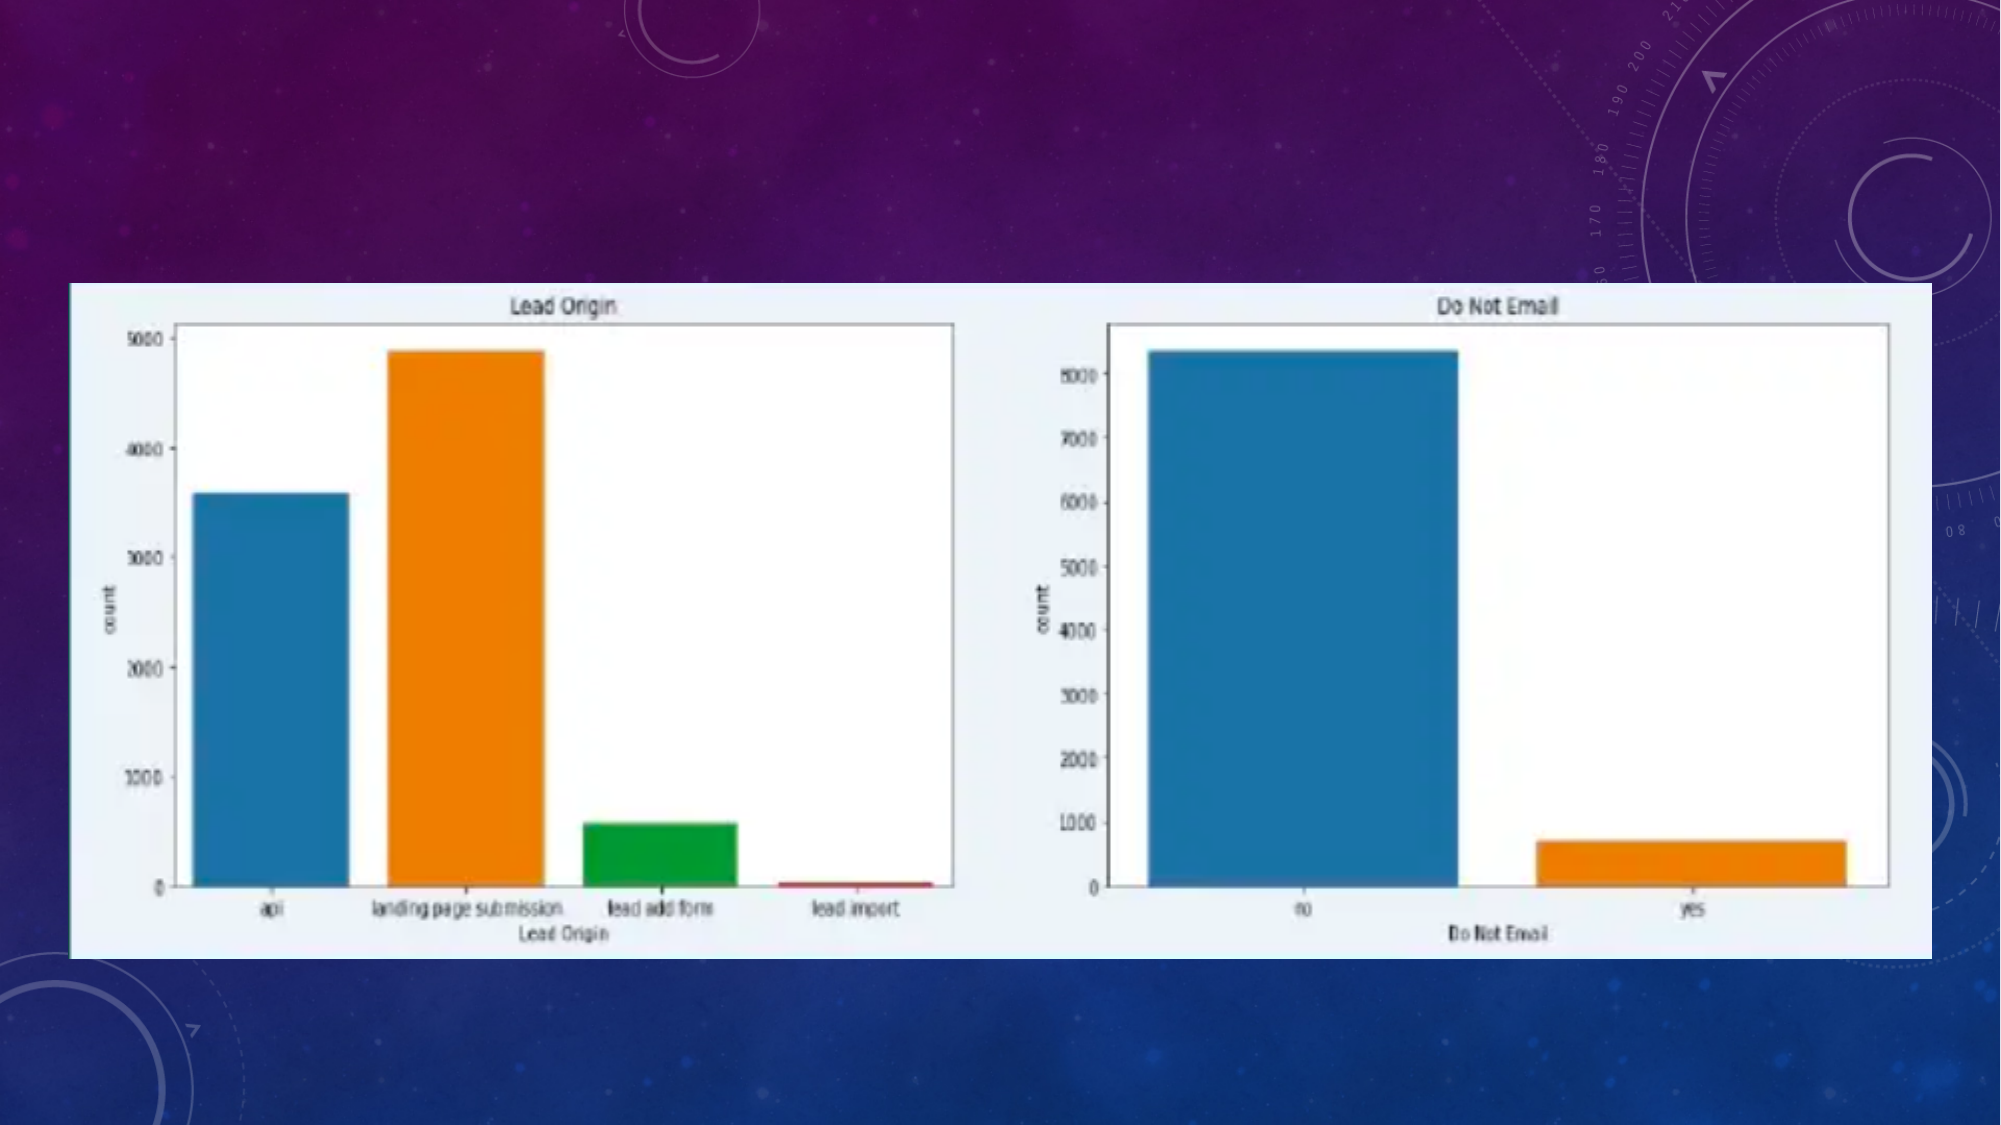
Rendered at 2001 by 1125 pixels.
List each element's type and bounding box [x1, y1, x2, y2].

list [68, 283, 1932, 959]
picture [0, 0, 2001, 1125]
